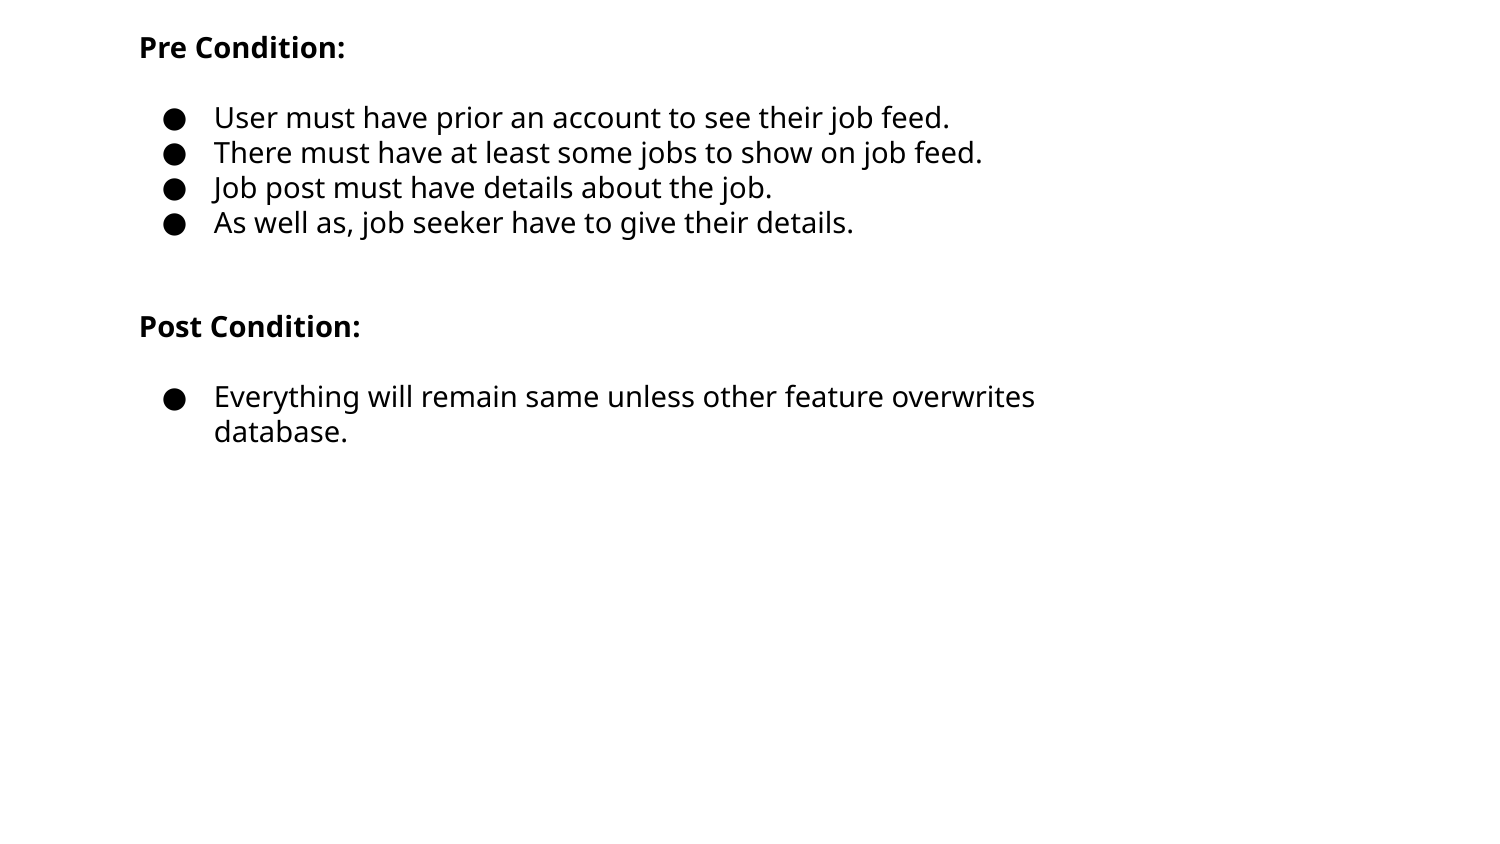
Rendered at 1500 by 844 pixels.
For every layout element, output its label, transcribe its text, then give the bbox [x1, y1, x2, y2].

text_box Pre Condition: User must have prior an account to see their job feed. There must have at least some jobs to show on job feed. Job post must have details about the job. As well as, job seeker have to give their details. Post Condition: Everything will remain same unless other feature overwrites database. [123, 14, 1178, 464]
